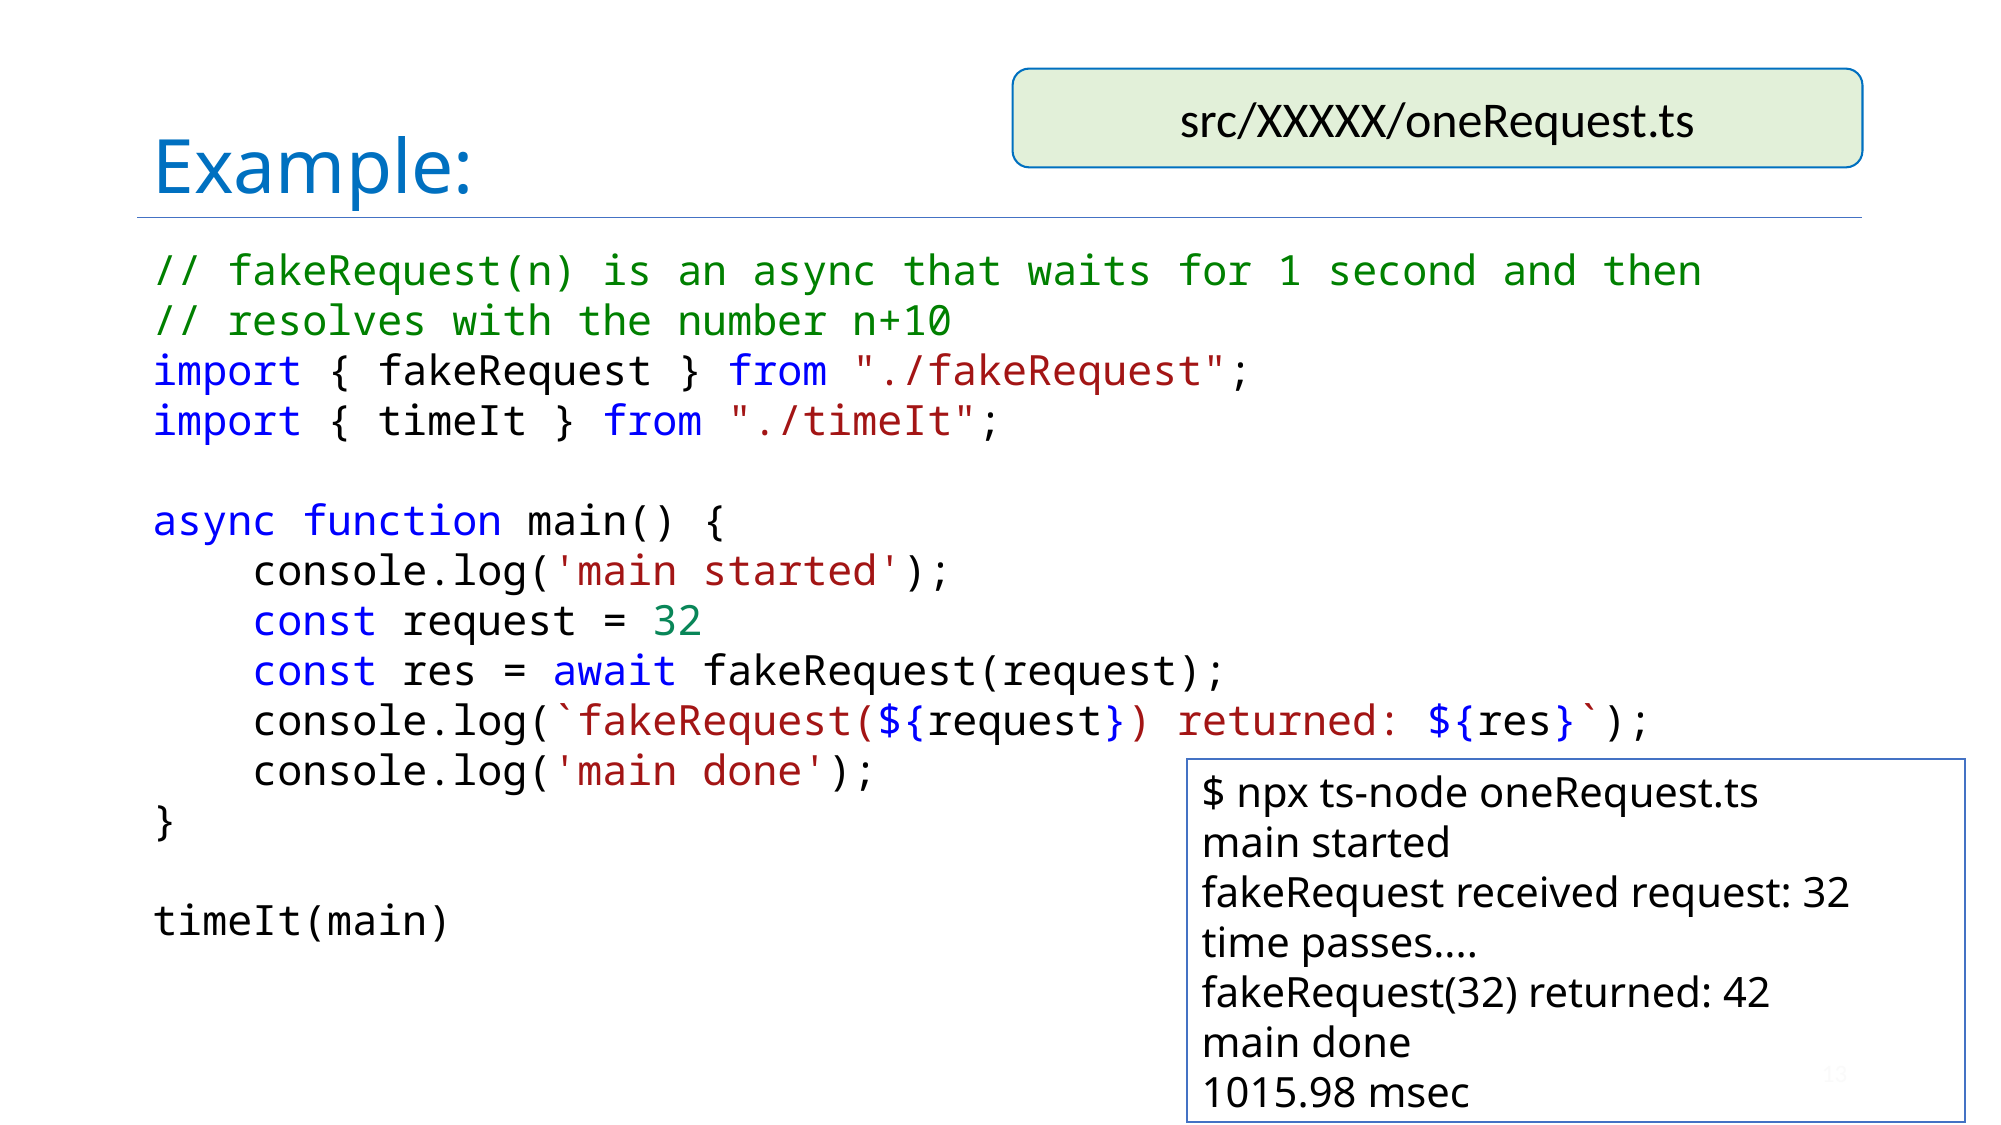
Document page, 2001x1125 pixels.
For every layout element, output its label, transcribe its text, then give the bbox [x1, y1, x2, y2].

text_box // fakeRequest(n) is an async that waits for 1 second and then // resolves with the number n+10 import { fakeRequest } from "./fakeRequest"; import { timeIt } from "./timeIt"; async function main() { console.log('main started'); const request = 32 const res = await fakeRequest(request); console.log(`fakeRequest(${request}) returned: ${res}`); console.log('main done'); } timeIt(main) [136, 235, 1766, 1002]
title Example: [137, 0, 1863, 218]
text_box $ npx ts-node oneRequest.ts main started fakeRequest received request: 32 time passes.... fakeRequest(32) returned: 42 main done 1015.98 msec [1186, 758, 1966, 1123]
text_box src/XXXXX/oneRequest.ts [1011, 67, 1864, 169]
